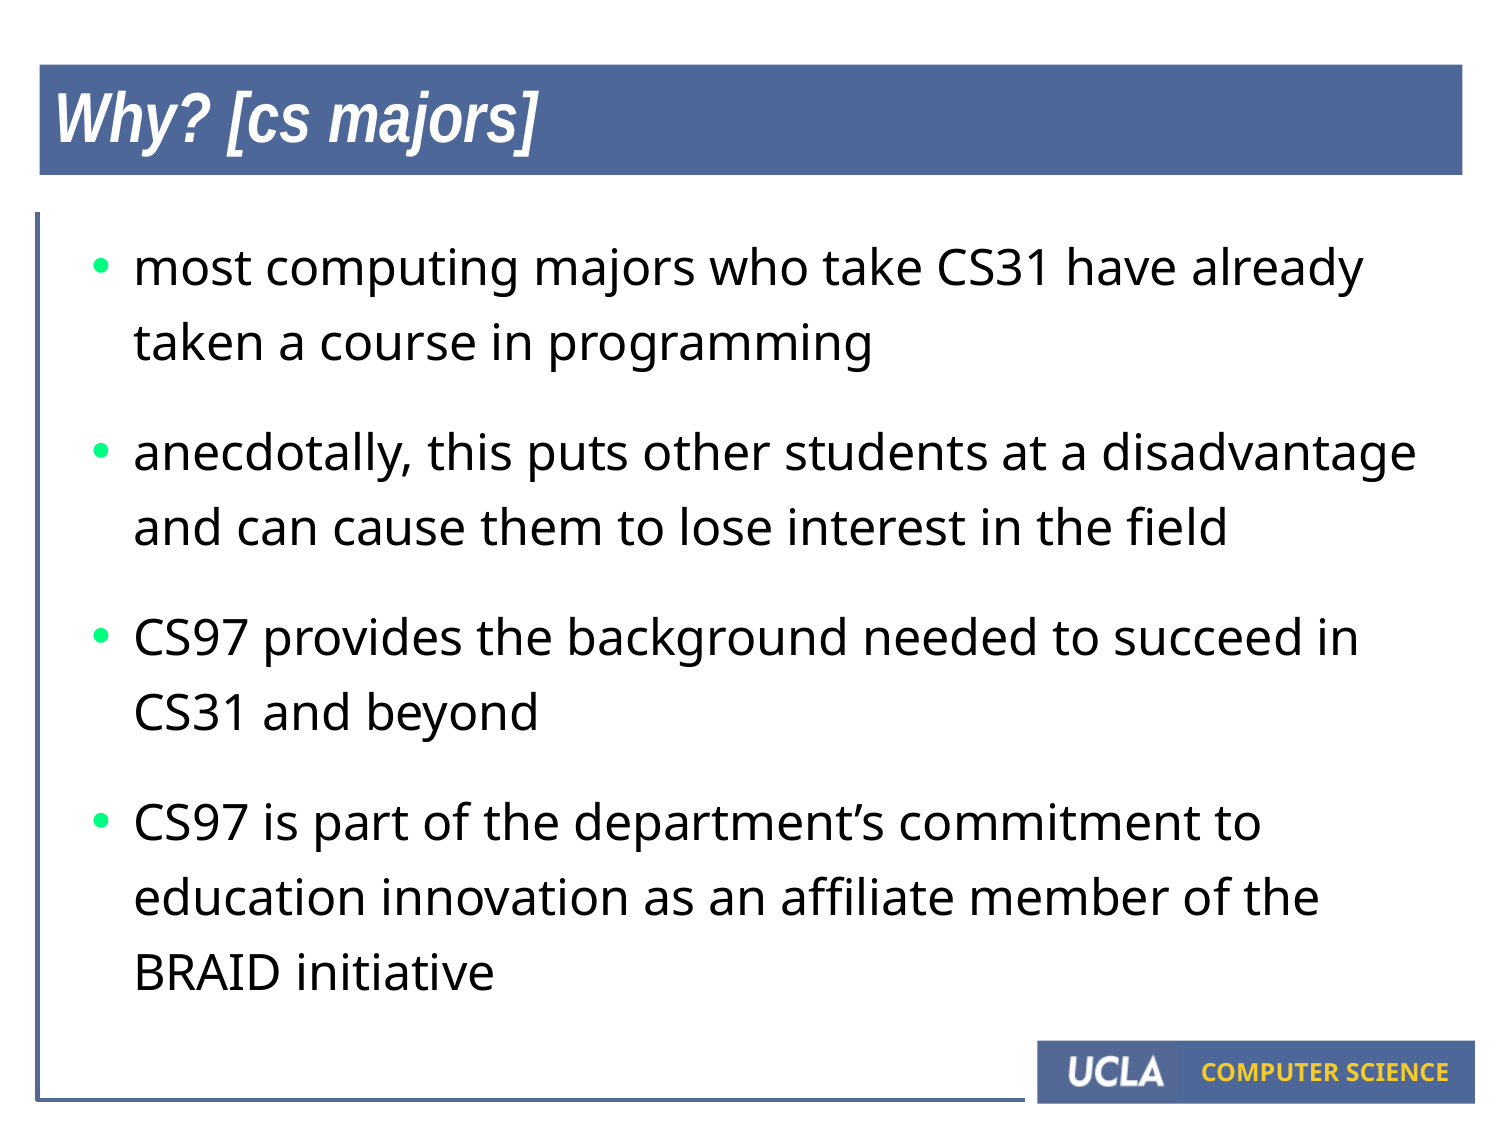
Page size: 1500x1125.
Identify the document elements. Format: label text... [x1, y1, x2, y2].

list most computing majors who take CS31 have already taken a course in programming anecdotally, this puts other students at a disadvantage and can cause them to lose interest in the field CS97 provides the background needed to succeed in CS31 and beyond CS97 is part of the department’s commitment to education innovation as an affiliate member of the BRAID initiative [74, 212, 1465, 1026]
picture [1050, 1041, 1178, 1102]
title Why? [cs majors] [39, 64, 1463, 176]
